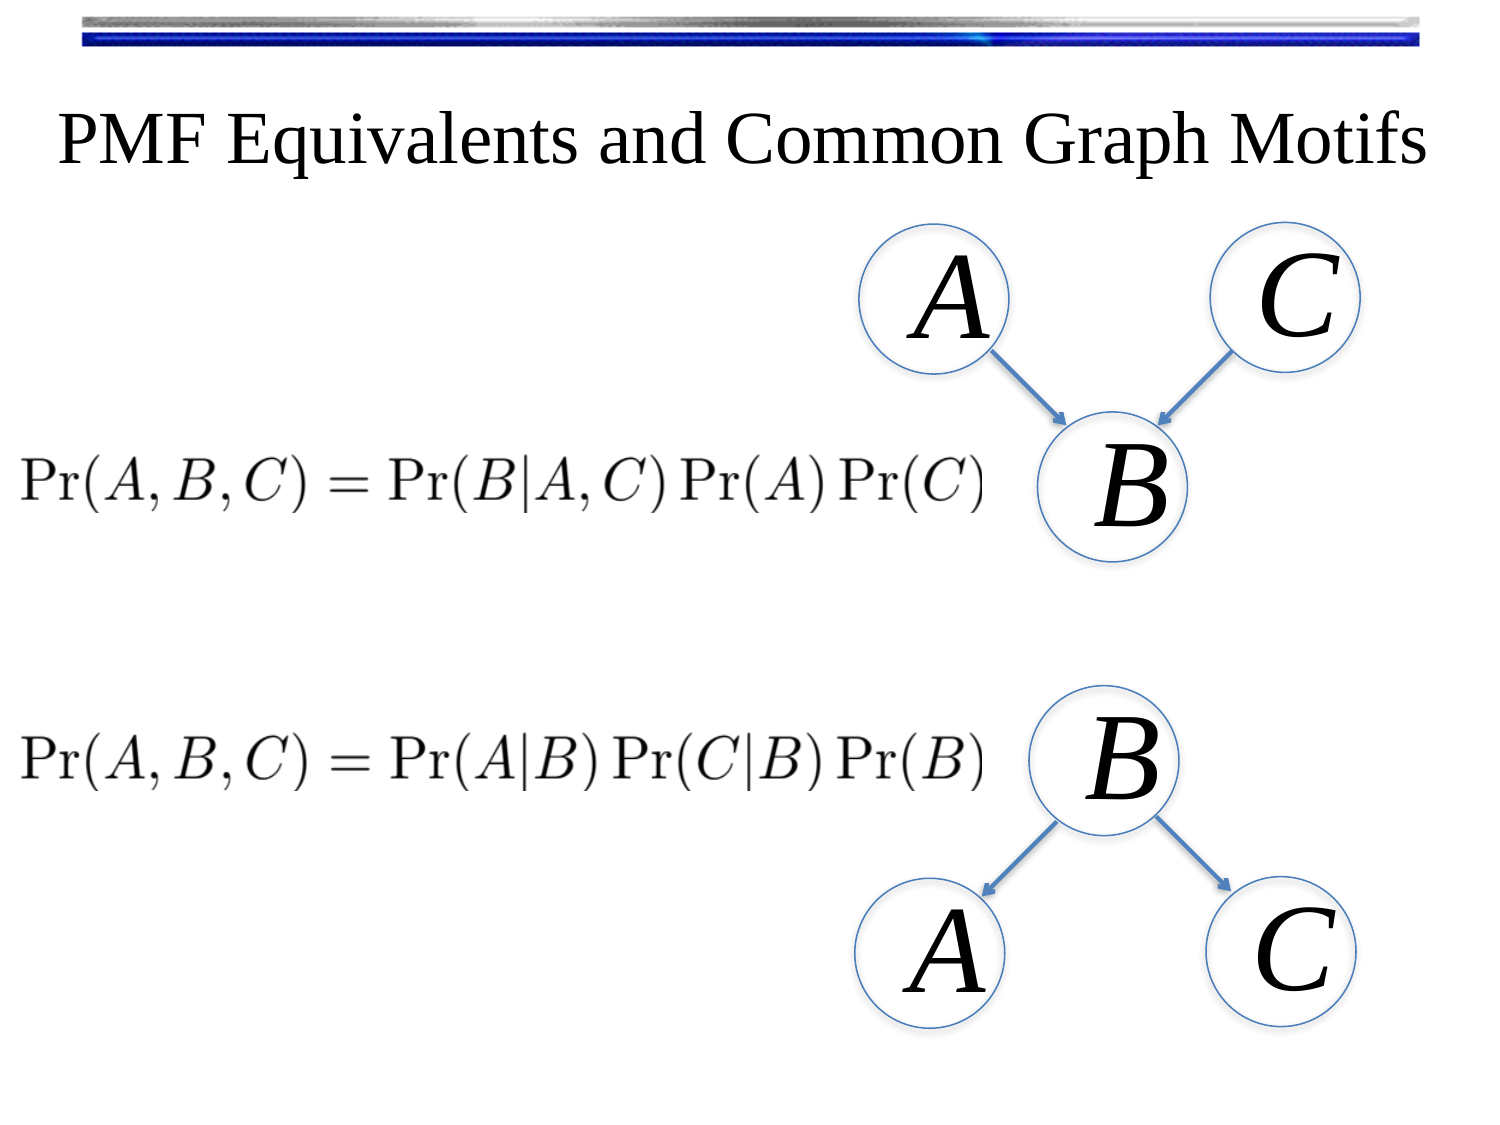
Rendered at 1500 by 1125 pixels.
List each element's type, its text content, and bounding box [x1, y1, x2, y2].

text_box PMF Equivalents and Common Graph Motifs [42, 80, 1445, 186]
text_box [858, 205, 1026, 375]
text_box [1037, 393, 1207, 563]
picture [20, 731, 982, 792]
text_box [1157, 350, 1233, 426]
picture [79, 12, 1426, 52]
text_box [1155, 816, 1232, 892]
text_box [1205, 858, 1372, 1027]
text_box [991, 350, 1067, 426]
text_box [854, 859, 1022, 1029]
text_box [981, 821, 1057, 897]
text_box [1209, 203, 1376, 373]
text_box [1028, 667, 1199, 836]
picture [20, 452, 982, 513]
